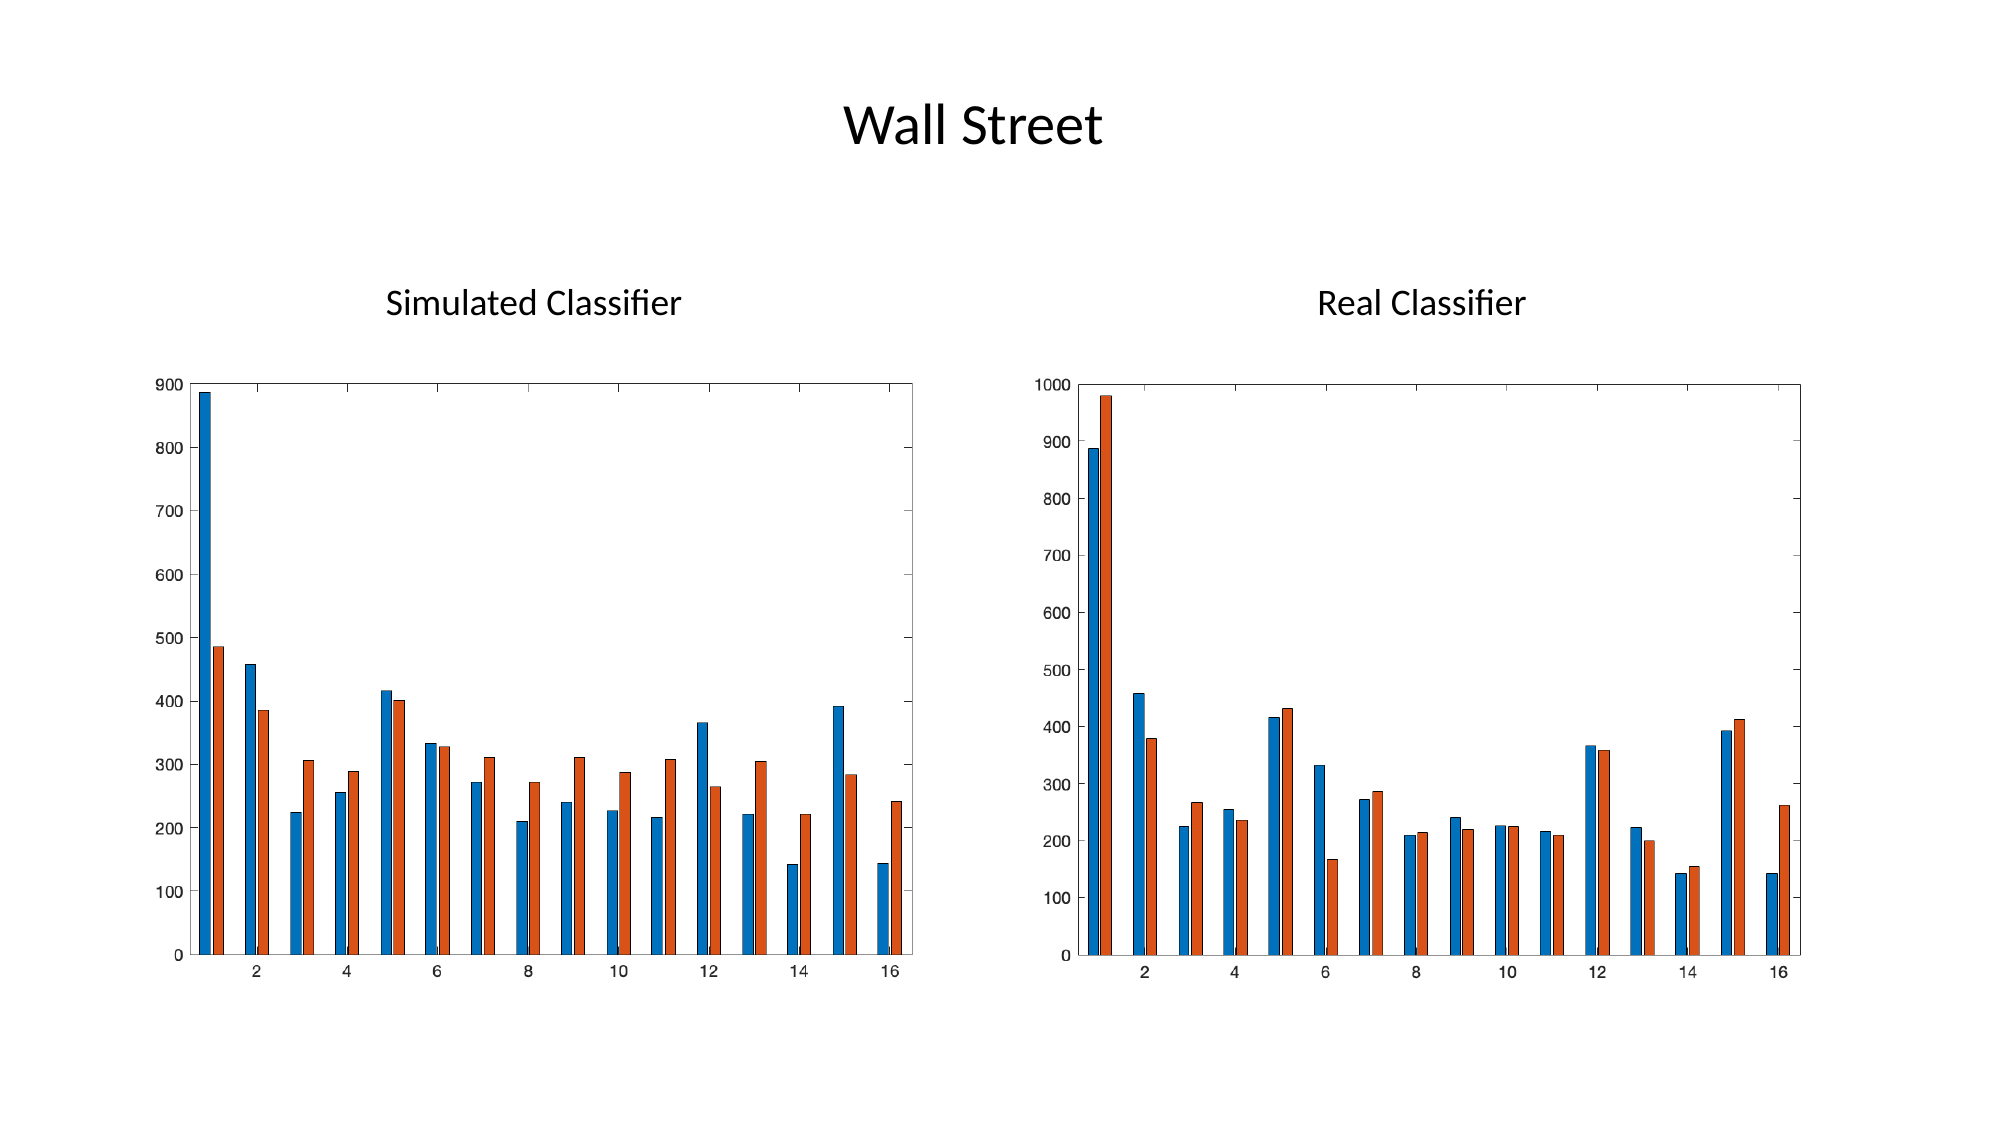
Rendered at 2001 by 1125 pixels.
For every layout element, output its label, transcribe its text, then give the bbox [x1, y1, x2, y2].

text_box Real Classifier [1235, 270, 1609, 331]
text_box Wall Street [651, 78, 1296, 164]
text_box Simulated Classifier [347, 270, 721, 331]
picture [68, 331, 1888, 1031]
